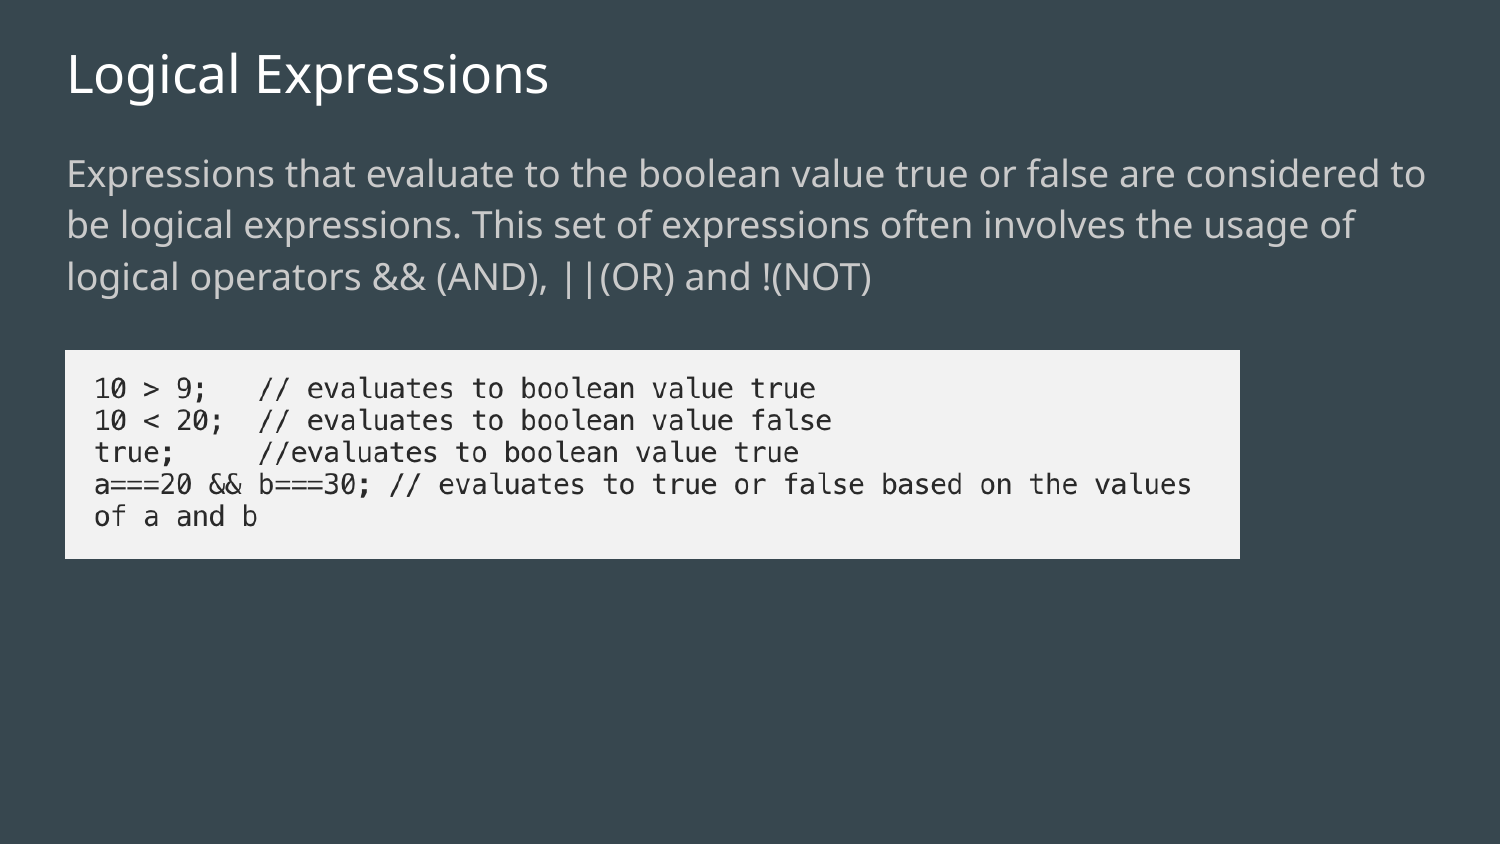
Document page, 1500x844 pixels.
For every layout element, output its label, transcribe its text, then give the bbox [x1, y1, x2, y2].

picture [65, 350, 1240, 559]
title Logical Expressions [51, 25, 1449, 120]
list Expressions that evaluate to the boolean value true or false are considered to be logical expressions. This set of expressions often involves the usage of logical operators && (AND), ||(OR) and !(NOT) [51, 128, 1449, 689]
